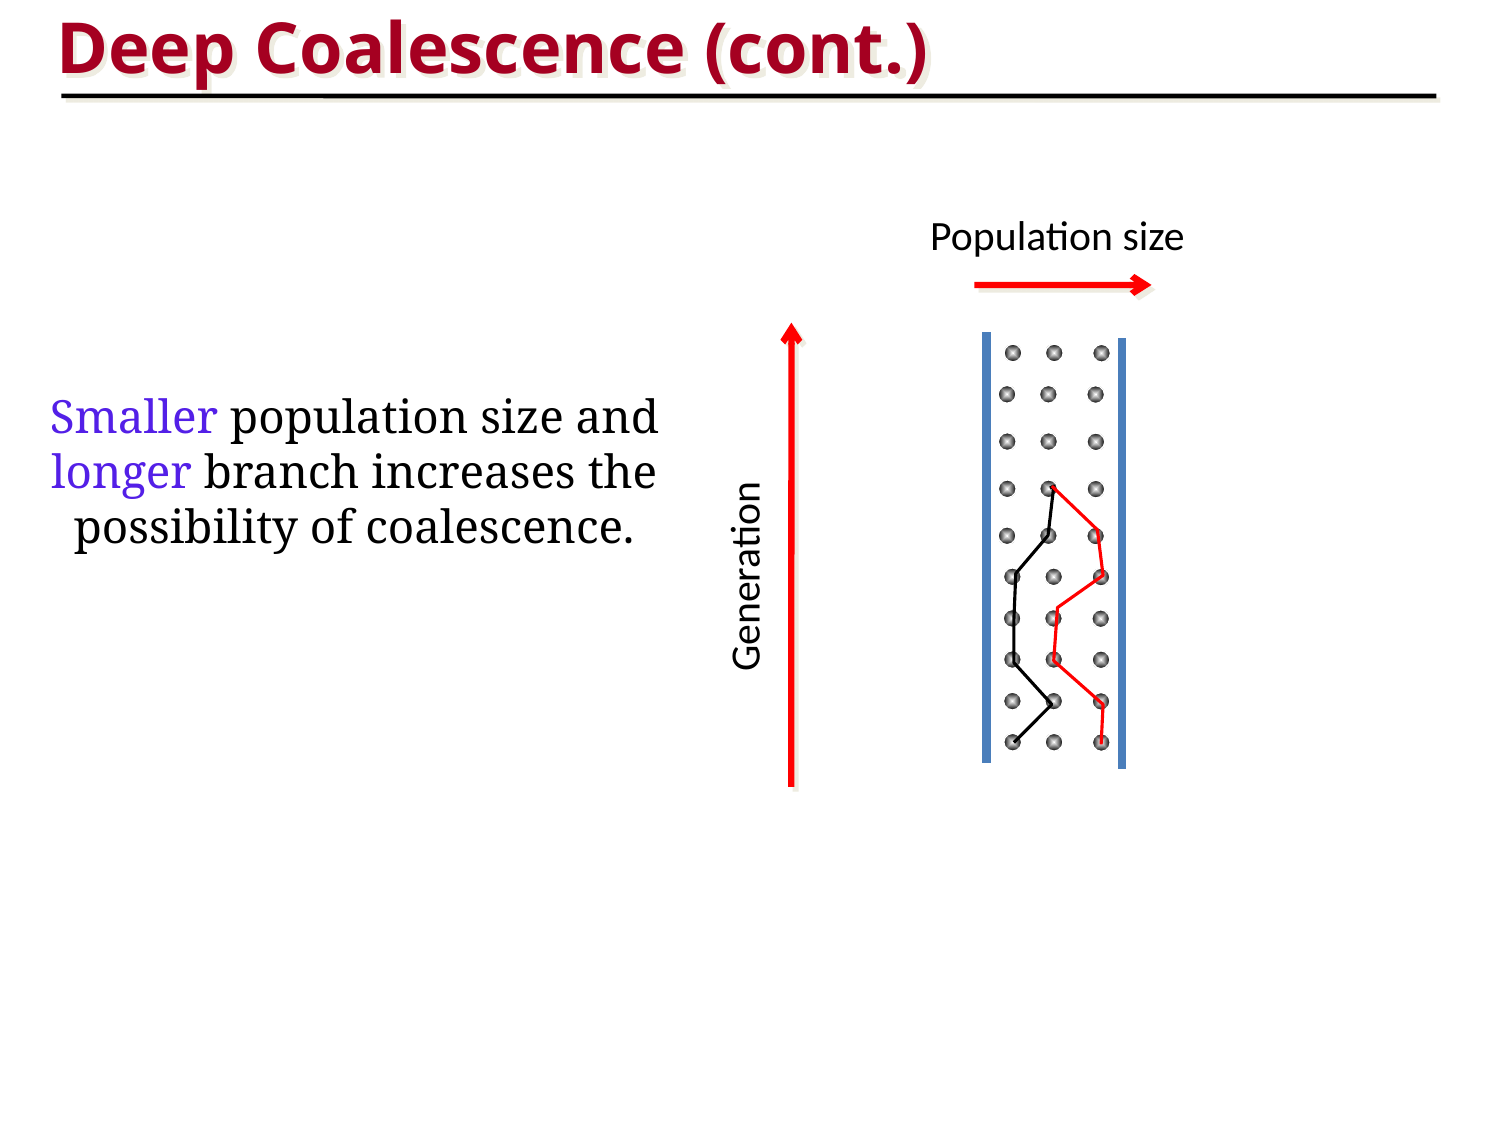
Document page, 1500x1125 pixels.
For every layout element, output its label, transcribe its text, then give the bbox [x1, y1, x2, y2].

text_box [1044, 609, 1056, 628]
text_box [1086, 385, 1105, 404]
text_box Population size [915, 201, 1282, 267]
text_box Smaller population size and longer branch increases the possibility of coalescence. [24, 380, 685, 561]
text_box [1039, 527, 1044, 541]
text_box [1013, 486, 1054, 743]
text_box [1043, 527, 1058, 545]
text_box [974, 277, 1152, 293]
text_box [998, 479, 1017, 498]
text_box [1051, 485, 1104, 745]
text_box Generation [710, 438, 776, 687]
text_box [1094, 568, 1110, 587]
text_box [1003, 609, 1013, 628]
text_box Deep Coalescence (cont.) [41, 0, 1316, 96]
text_box [1003, 650, 1016, 669]
text_box [784, 322, 799, 787]
text_box [998, 432, 1017, 451]
text_box [1039, 385, 1058, 404]
text_box [998, 526, 1017, 545]
text_box [1039, 432, 1058, 451]
text_box [1045, 733, 1064, 752]
text_box [1039, 479, 1058, 498]
text_box [1003, 343, 1022, 363]
text_box [1092, 733, 1111, 752]
text_box [998, 385, 1017, 404]
text_box [1086, 480, 1105, 499]
text_box [1091, 609, 1110, 628]
text_box [1091, 650, 1111, 669]
text_box [1086, 432, 1105, 451]
text_box [1097, 527, 1105, 544]
text_box [1045, 343, 1064, 363]
text_box [1003, 567, 1017, 586]
text_box [1044, 567, 1063, 586]
text_box [1044, 650, 1059, 669]
text_box [1046, 692, 1063, 711]
text_box [1003, 692, 1020, 711]
text_box [1003, 733, 1022, 752]
text_box [1092, 344, 1111, 363]
text_box [1095, 692, 1111, 710]
